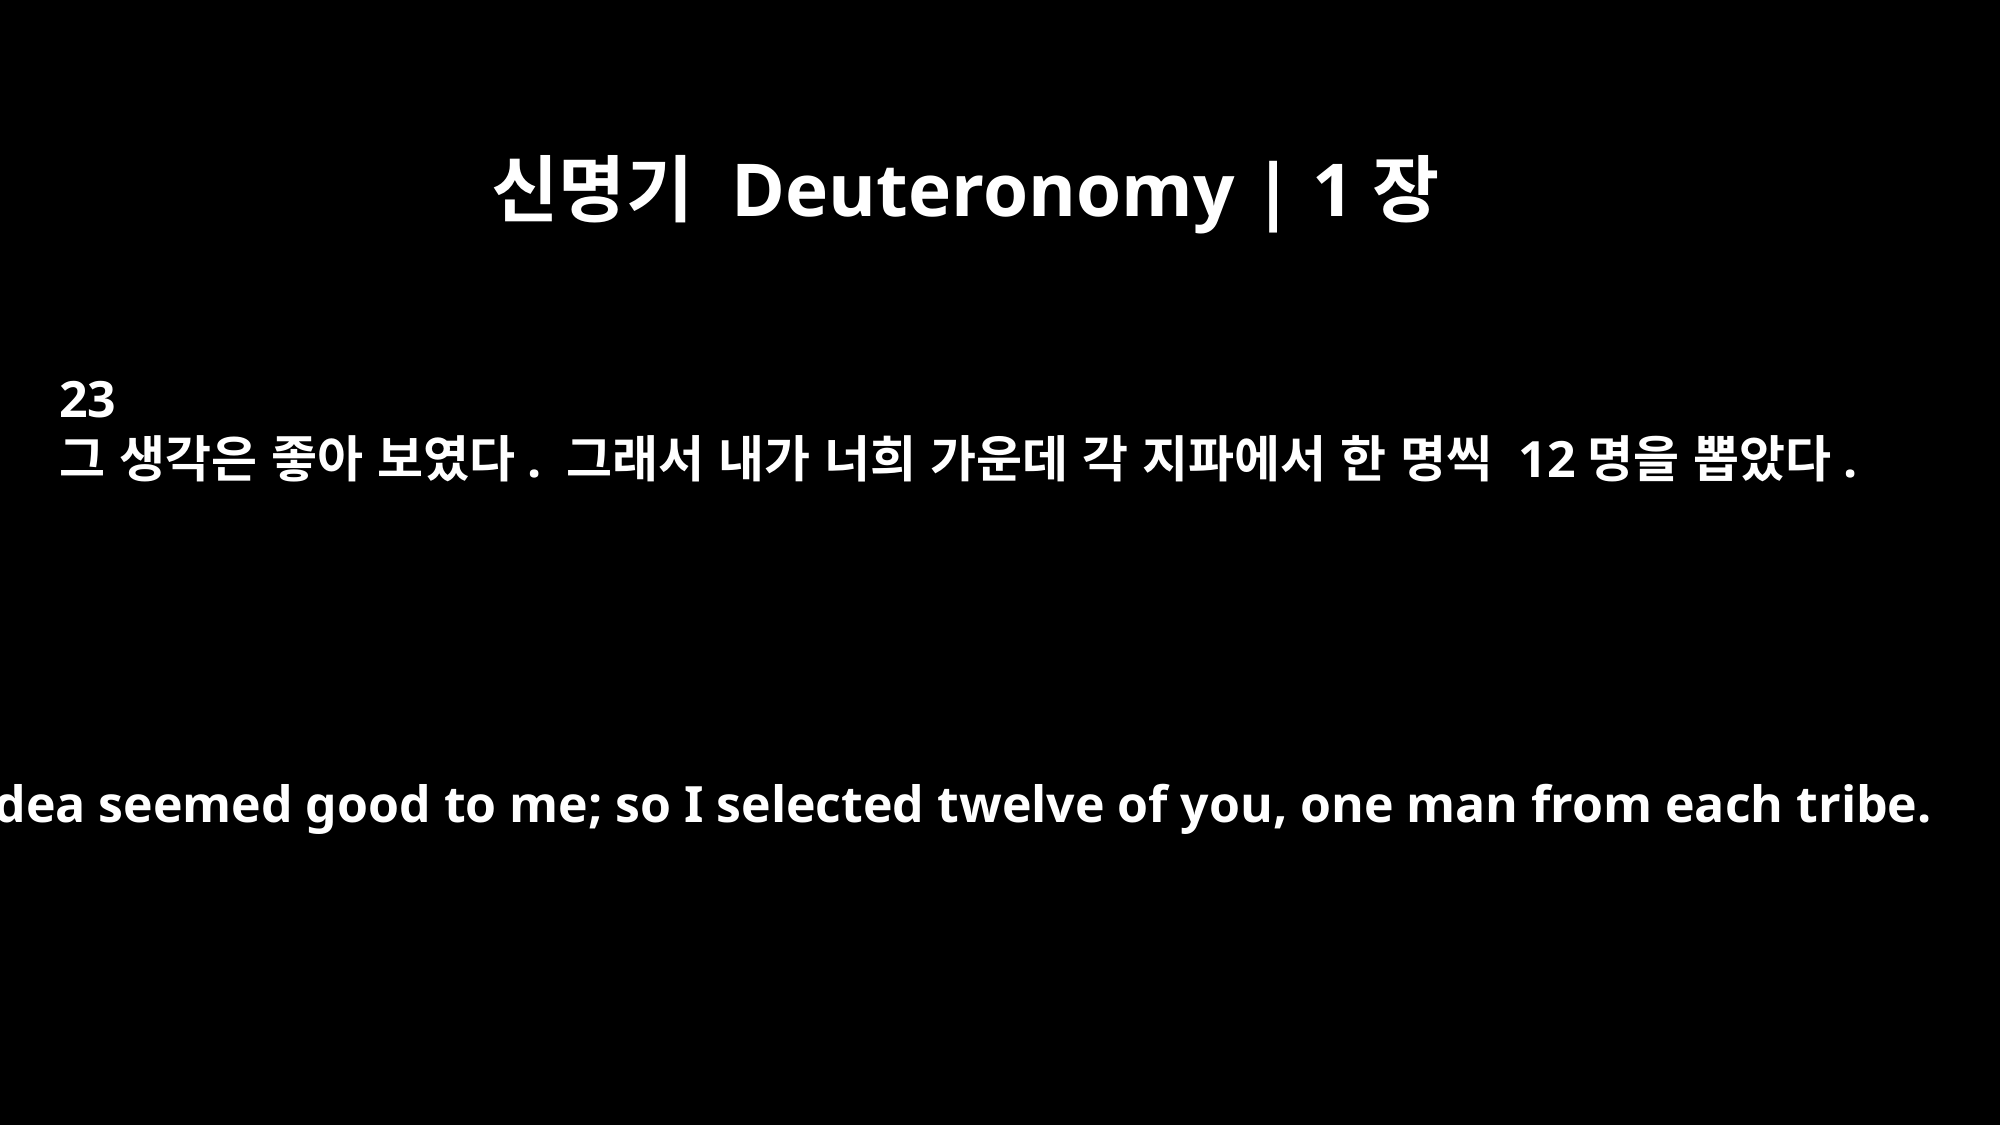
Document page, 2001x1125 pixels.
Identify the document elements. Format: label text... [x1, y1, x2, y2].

text_box 23 그 생각은 좋아 보였다. 그래서 내가 너희 가운데 각 지파에서 한 명씩 12명을 뽑았다. [44, 359, 1873, 495]
text_box 신명기 Deuteronomy | 1장 [476, 136, 1455, 239]
text_box The idea seemed good to me; so I selected twelve of you, one man from each tribe. [0, 764, 1948, 840]
